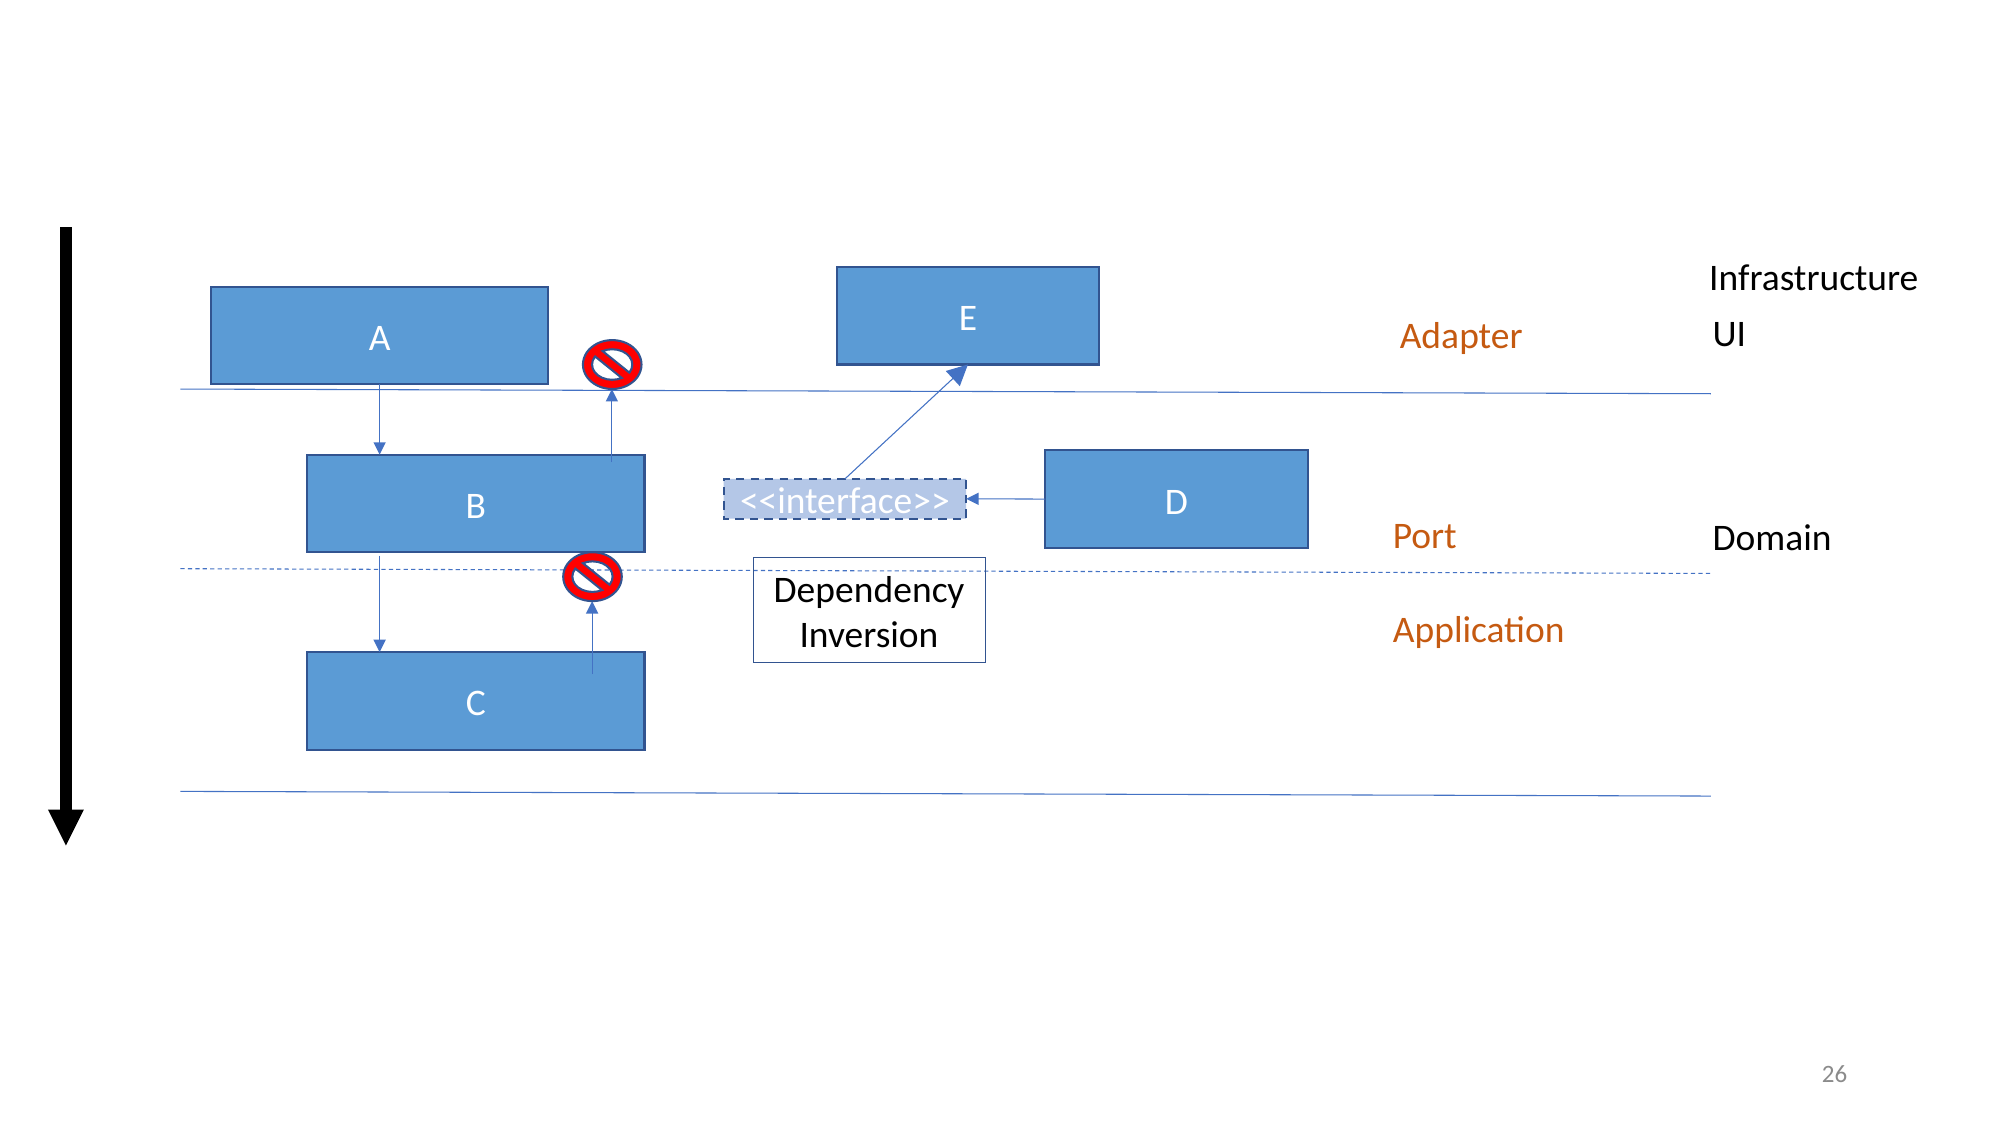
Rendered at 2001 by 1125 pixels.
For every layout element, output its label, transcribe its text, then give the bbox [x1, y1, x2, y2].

text_box UI [1698, 306, 1776, 362]
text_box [844, 364, 968, 479]
text_box Dependency Inversion [753, 574, 986, 663]
text_box Adapter [1385, 304, 1718, 364]
slide_number 26 [1412, 1042, 1863, 1103]
text_box [581, 339, 643, 389]
text_box <<interface>> [723, 478, 967, 520]
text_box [968, 389, 1711, 394]
text_box Port [1378, 503, 1711, 564]
text_box B [306, 454, 646, 553]
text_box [380, 568, 1711, 574]
text_box [564, 551, 621, 568]
text_box C [306, 651, 646, 751]
text_box A [210, 286, 549, 385]
text_box Application [1378, 597, 1711, 658]
text_box Dependency Inversion [753, 557, 986, 568]
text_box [612, 389, 844, 394]
text_box D [1044, 449, 1309, 549]
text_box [380, 389, 611, 394]
text_box E [836, 266, 1100, 366]
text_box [180, 389, 379, 394]
text_box Infrastructure [1694, 245, 1935, 306]
text_box Domain [1698, 505, 1865, 566]
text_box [180, 791, 1711, 797]
text_box [562, 574, 623, 603]
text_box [180, 568, 379, 574]
